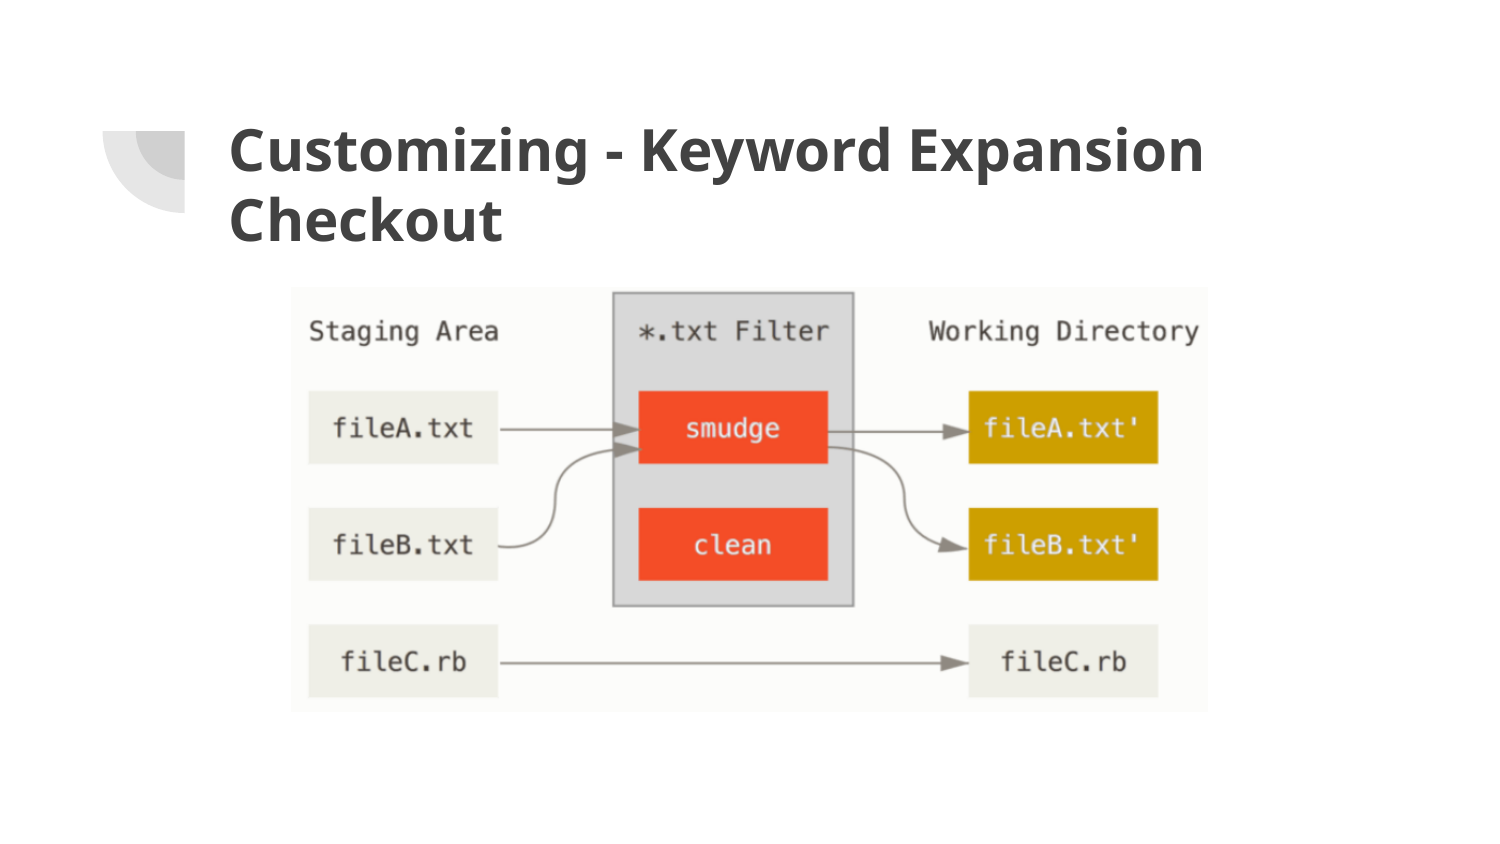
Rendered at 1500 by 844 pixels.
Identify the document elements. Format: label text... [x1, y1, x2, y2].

picture [291, 287, 1209, 712]
title Customizing - Keyword Expansion Checkout [213, 98, 1368, 263]
